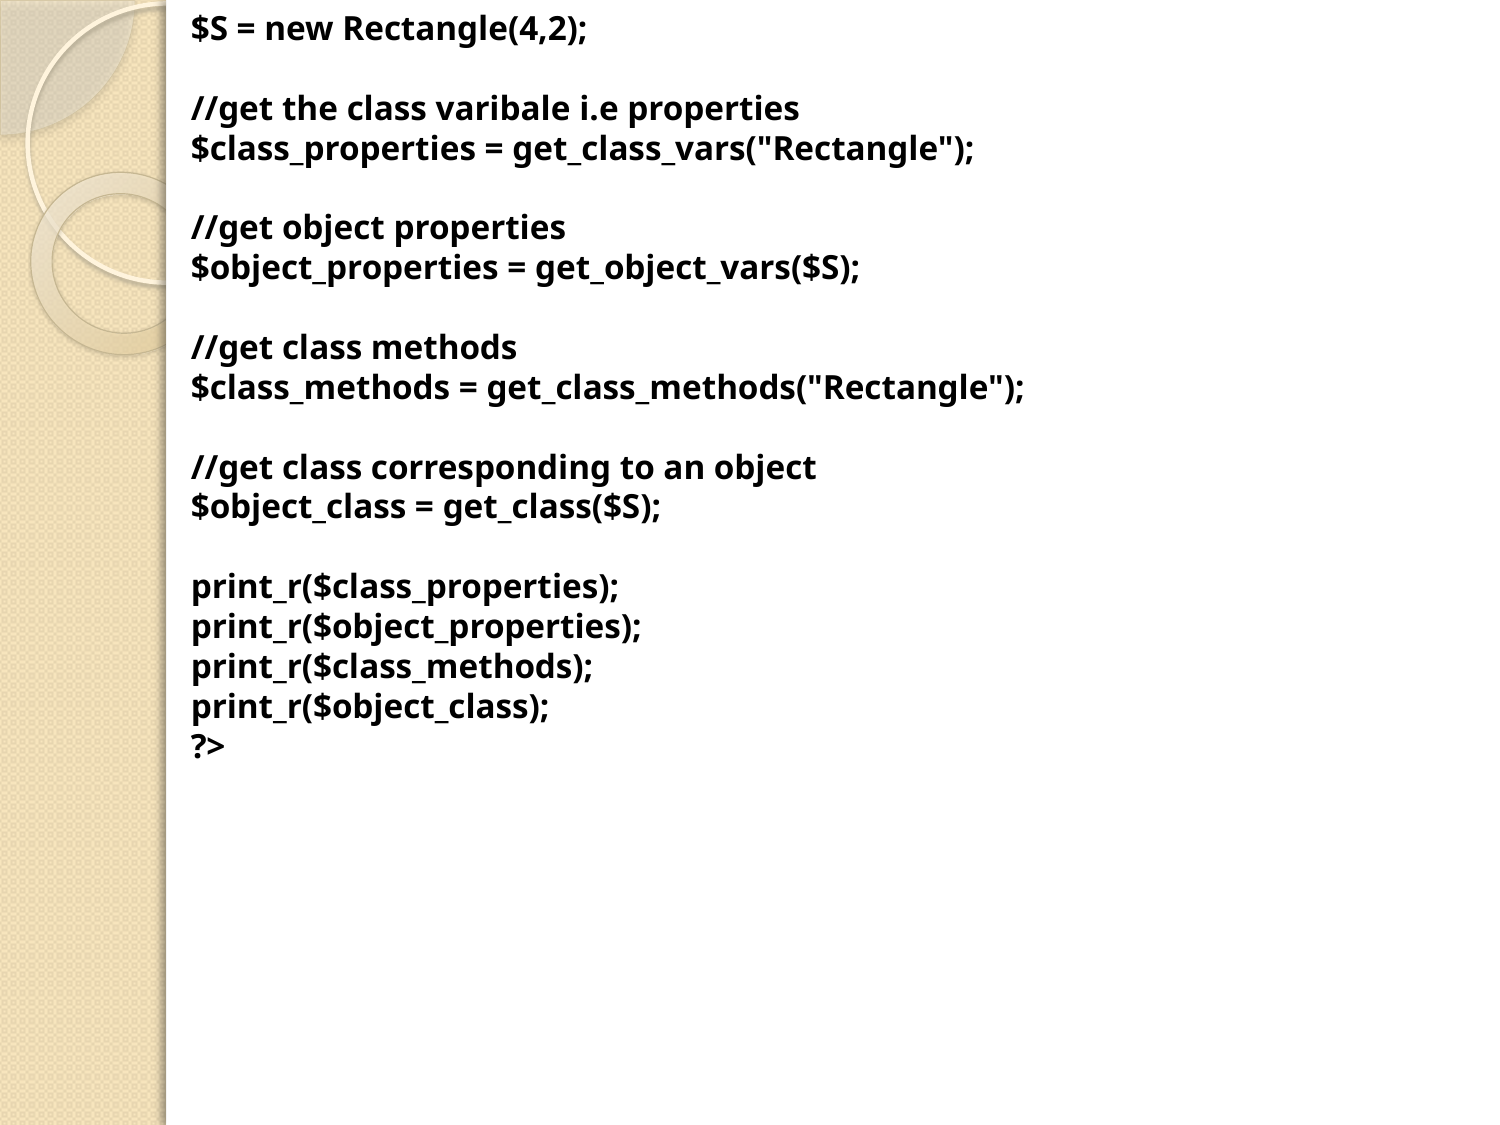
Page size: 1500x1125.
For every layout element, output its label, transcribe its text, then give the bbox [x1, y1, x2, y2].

list $S = new Rectangle(4,2); //get the class varibale i.e properties $class_properties = get_class_vars("Rectangle"); //get object properties $object_properties = get_object_vars($S); //get class methods $class_methods = get_class_methods("Rectangle"); //get class corresponding to an object $object_class = get_class($S); print_r($class_properties); print_r($object_properties); print_r($class_methods); print_r($object_class); ?> [162, 0, 1466, 1125]
